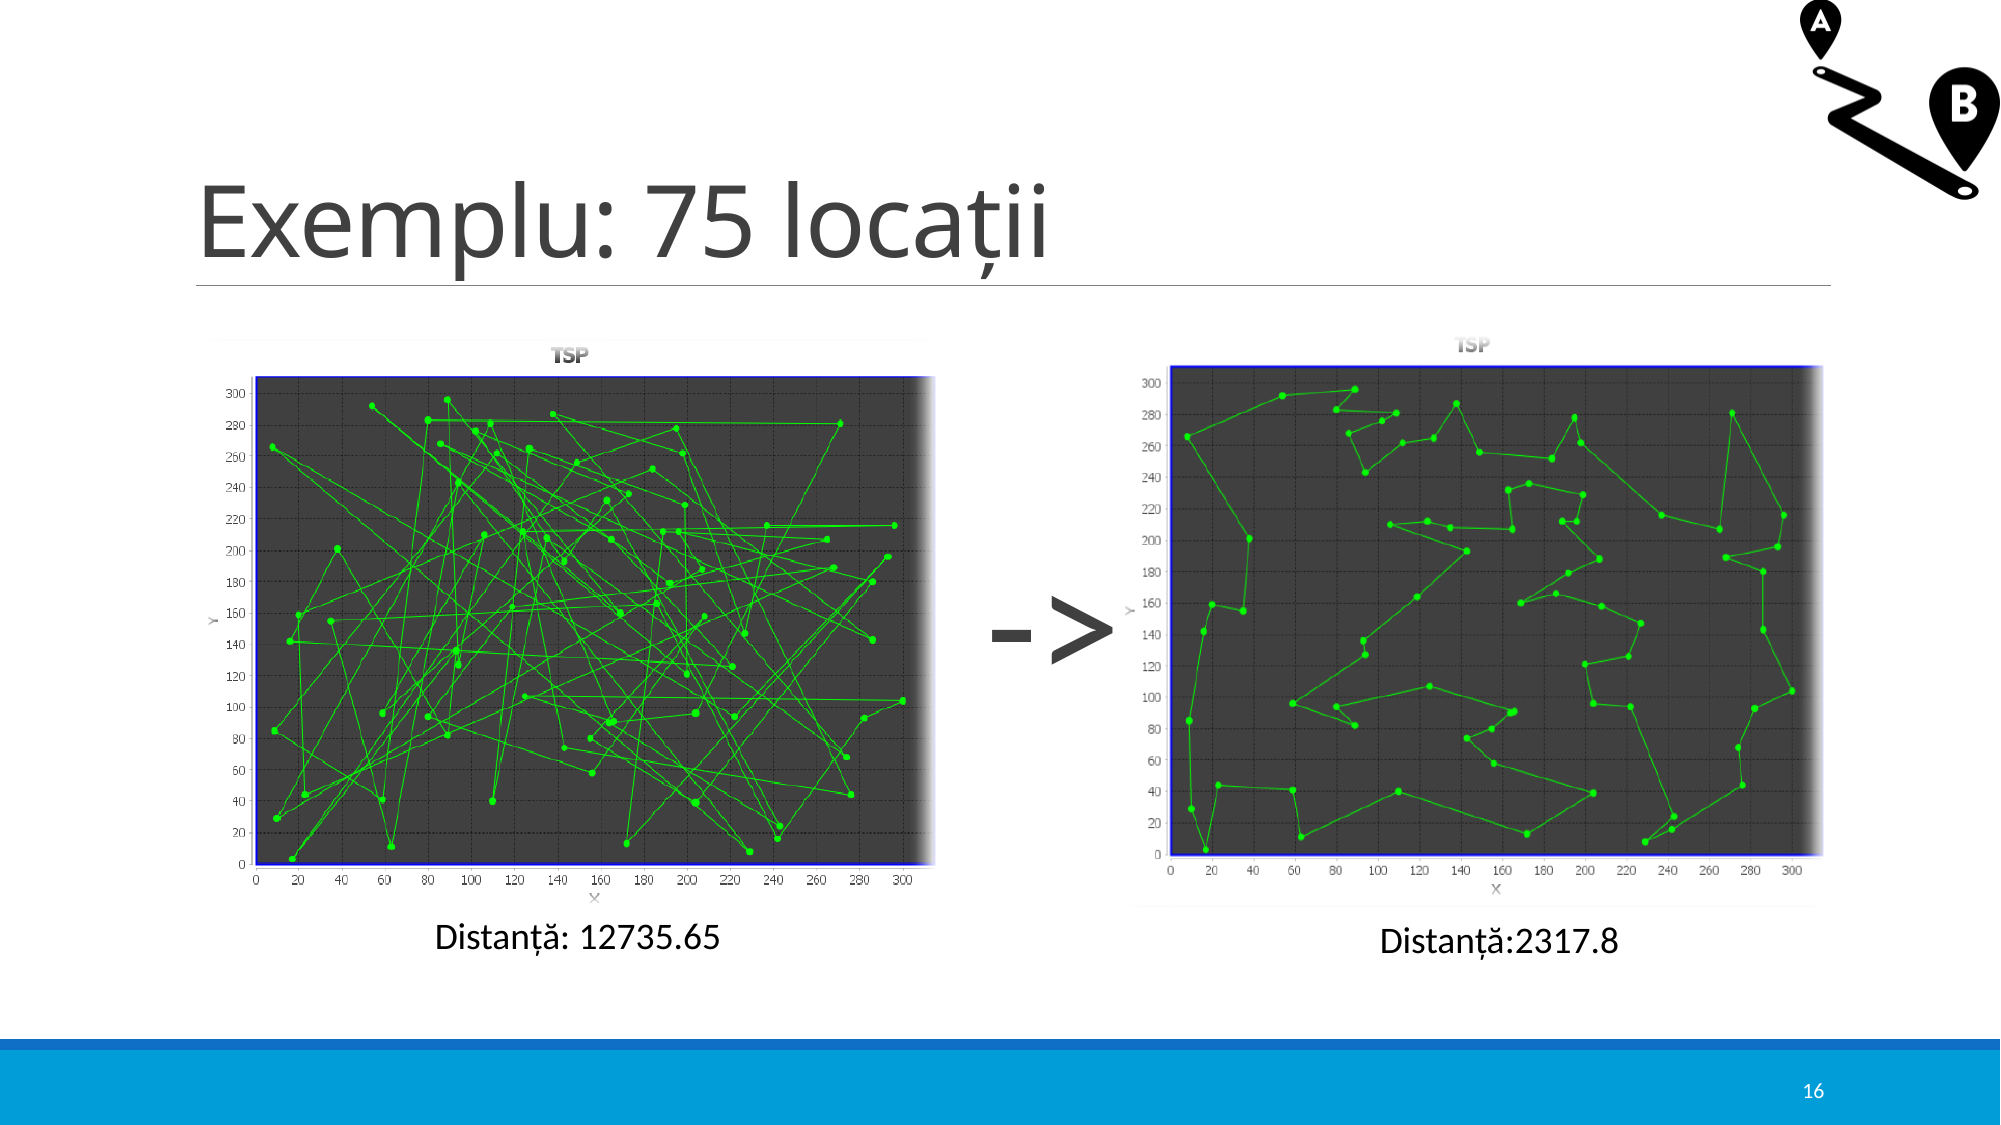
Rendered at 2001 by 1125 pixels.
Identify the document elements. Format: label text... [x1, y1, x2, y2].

picture [1113, 331, 1833, 910]
title Exemplu: 75 locații [180, 47, 1830, 285]
picture [195, 338, 944, 913]
text_box -> [953, 509, 1110, 725]
text_box Distanță:2317.8 [1365, 918, 1715, 969]
slide_number 16 [1624, 1059, 1840, 1120]
picture [1799, 0, 2000, 201]
text_box Distanță: 12735.65 [420, 921, 862, 964]
